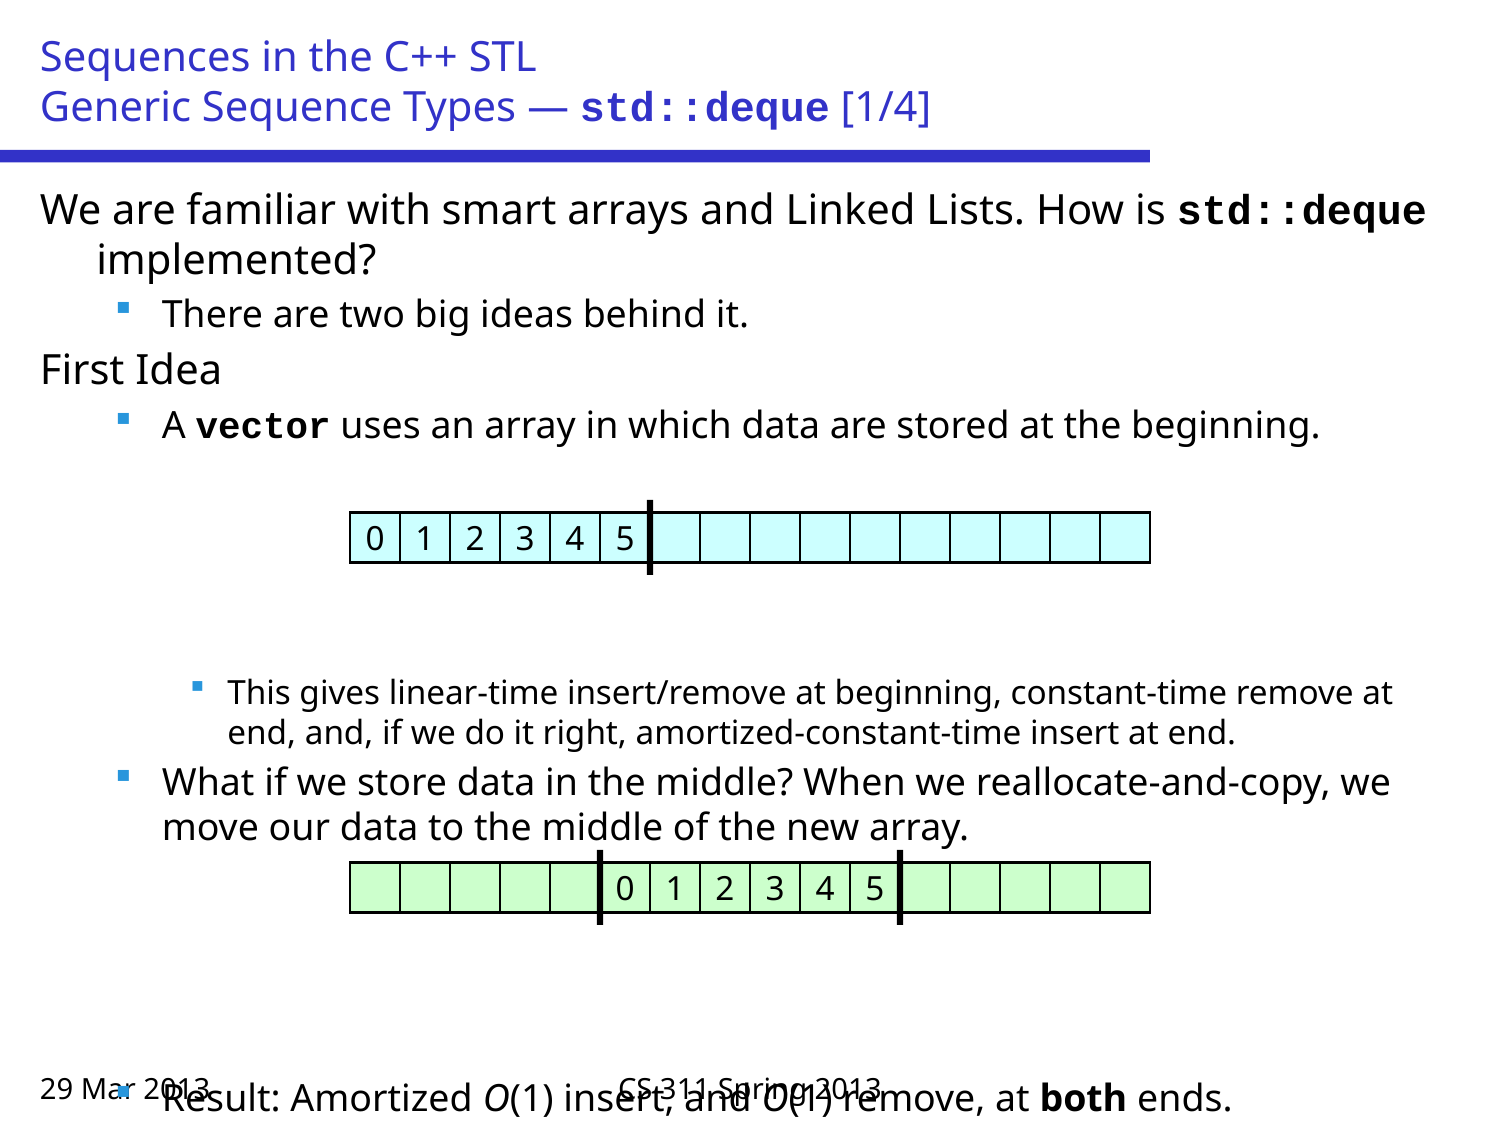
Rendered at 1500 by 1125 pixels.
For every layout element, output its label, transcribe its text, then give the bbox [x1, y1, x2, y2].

text_box [950, 862, 999, 913]
text_box [999, 862, 1050, 913]
text_box [650, 512, 700, 563]
text_box [750, 512, 800, 563]
text_box 2 [450, 512, 500, 563]
text_box [1100, 512, 1150, 563]
text_box 3 [750, 862, 800, 913]
text_box [901, 862, 950, 913]
text_box 0 [601, 862, 650, 913]
text_box [450, 862, 500, 913]
text_box [950, 512, 999, 563]
text_box 1 [399, 512, 450, 563]
text_box [350, 862, 399, 913]
text_box [849, 512, 900, 563]
text_box [1050, 512, 1100, 563]
text_box [900, 512, 950, 563]
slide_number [24, 1062, 375, 1113]
text_box [700, 512, 750, 563]
text_box [800, 512, 849, 563]
text_box [1100, 862, 1150, 913]
title Sequences in the C++ STL Generic Sequence Types — std::deque [1/4] [24, 24, 1475, 138]
list We are familiar with smart arrays and Linked Lists. How is std::deque implemented? There are two big ideas behind it. First Idea A vector uses an array in which data are stored at the beginning. This gives linear-time insert/remove at beginning, constant-time remove at end, and, if we do it right, amortized-constant-time insert at end. What if we store data in the middle? When we reallocate-and-copy, we move our data to the middle of the new array. Result: Amortized O(1) insert, and O(1) remove, at both ends. [24, 174, 1475, 1050]
text_box 2 [700, 862, 750, 913]
text_box 4 [800, 862, 849, 913]
text_box 5 [600, 512, 650, 563]
text_box [399, 862, 450, 913]
text_box 1 [650, 862, 700, 913]
text_box 5 [849, 862, 900, 913]
text_box [1050, 862, 1100, 913]
text_box 0 [350, 512, 399, 563]
text_box [500, 862, 549, 913]
text_box [549, 862, 600, 913]
text_box [999, 512, 1050, 563]
text_box 3 [500, 512, 549, 563]
footer CS 311 Spring 2013 [387, 1062, 1113, 1113]
text_box 4 [549, 512, 600, 563]
